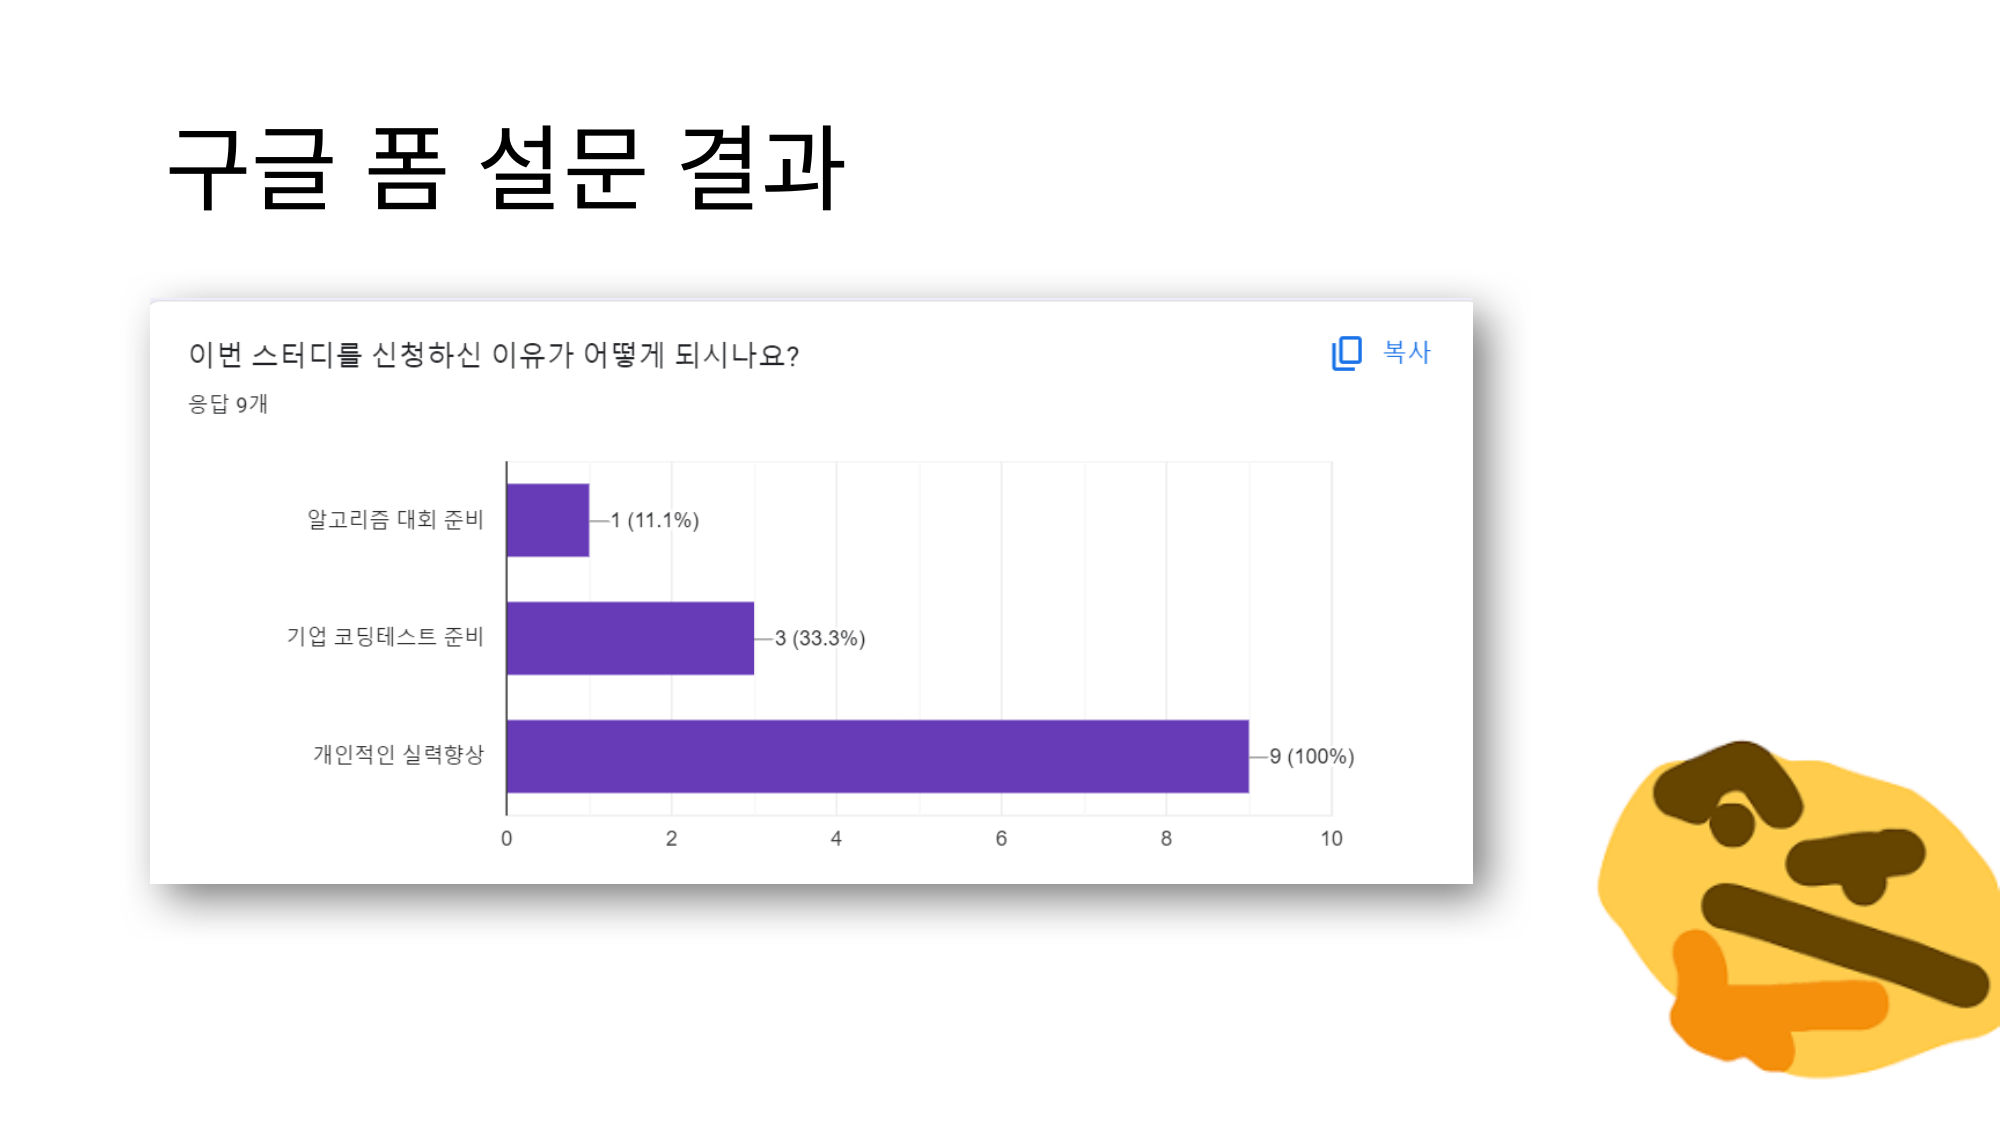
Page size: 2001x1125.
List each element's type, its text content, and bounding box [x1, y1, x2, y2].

text_box 구글 폼 설문 결과 [150, 102, 1850, 230]
picture [1562, 701, 2000, 1114]
picture [150, 298, 1473, 884]
